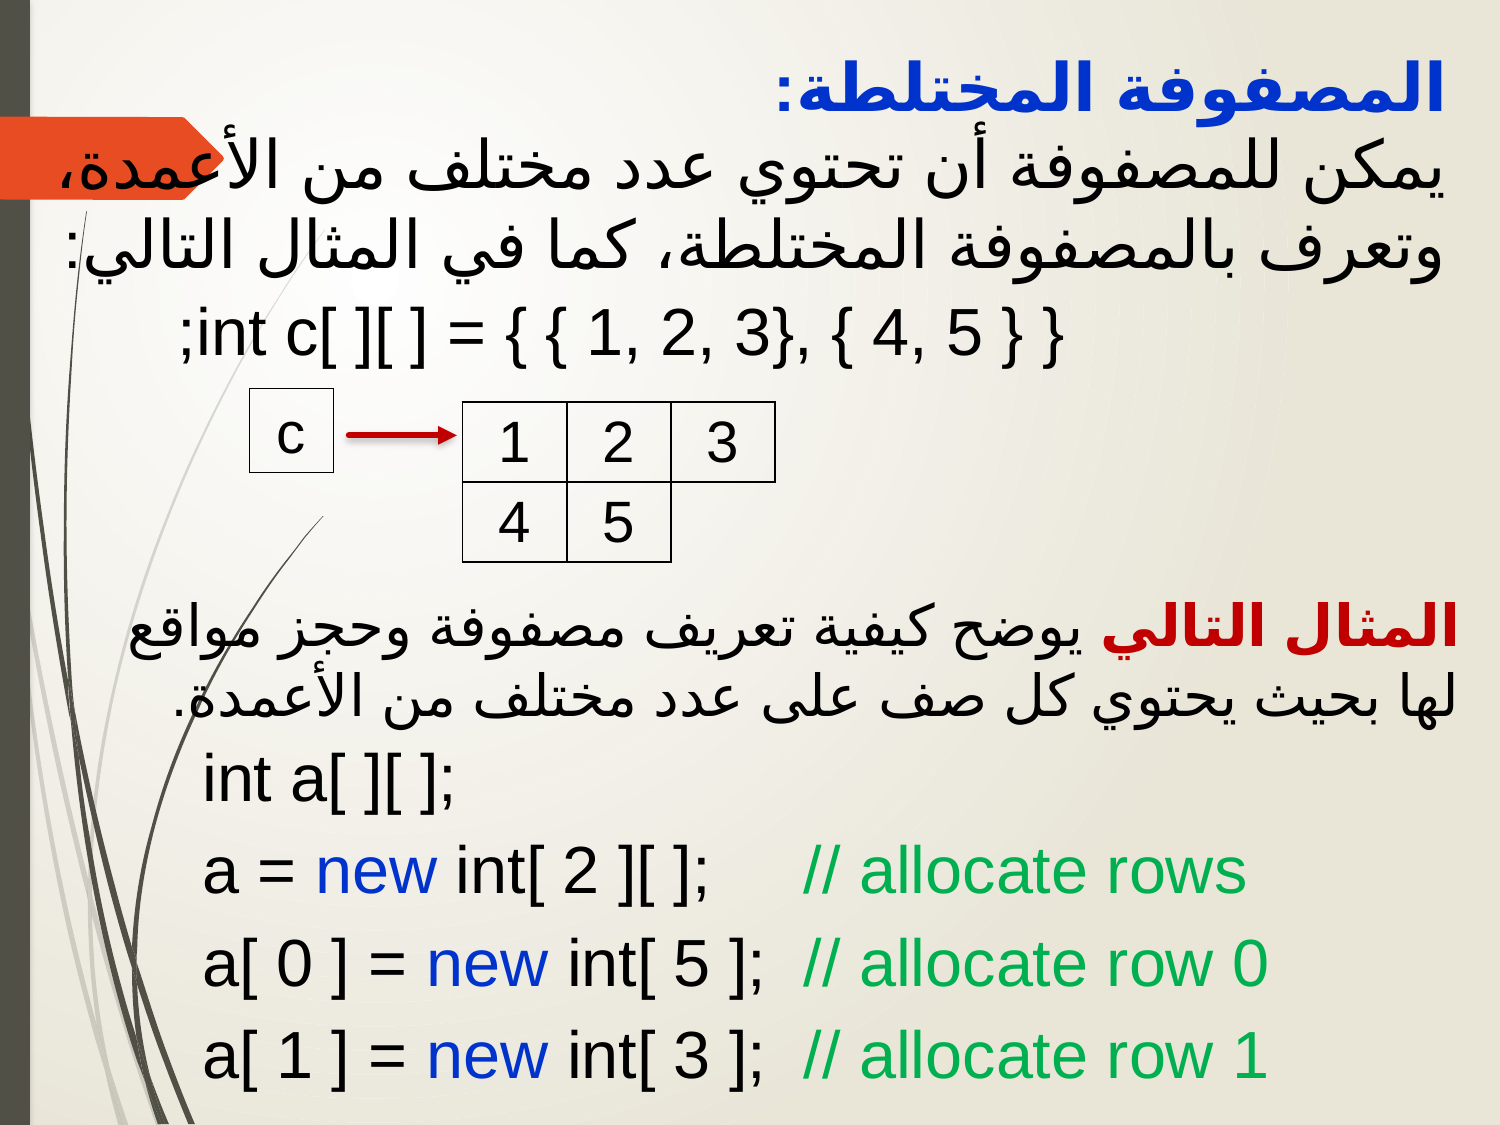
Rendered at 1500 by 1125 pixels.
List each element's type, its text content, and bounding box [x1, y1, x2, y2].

table_cell 4 [463, 483, 566, 561]
text_box int c[ ][ ] = { { 1, 2, 3}, { 4, 5 } }; [37, 281, 1188, 388]
table_header 2 [568, 403, 670, 481]
table_cell [672, 483, 775, 562]
table_header 1 [463, 403, 566, 481]
text_box int a[ ][ ]; a = new int[ 2 ][ ]; // allocate rows a[ 0 ] = new int[ 5 ]; // allocate row 0 a[ 1 ] = new int[ 3 ]; // allocate row 1 [187, 727, 1407, 1113]
table_header 3 [672, 403, 774, 481]
text_box c [249, 388, 334, 473]
text_box المصفوفة المختلطة: [24, 37, 1463, 114]
text_box المثال التالي يوضح كيفية تعريف مصفوفة وحجز مواقع لها بحيث يحتوي كل صف على عدد مختلف من الأعمدة. [37, 580, 1476, 781]
text_box يمكن للمصفوفة أن تحتوي عدد مختلف من الأعمدة، وتعرف بالمصفوفة المختلطة، كما في المثال التالي: [24, 114, 1463, 306]
table_cell 5 [568, 483, 670, 561]
